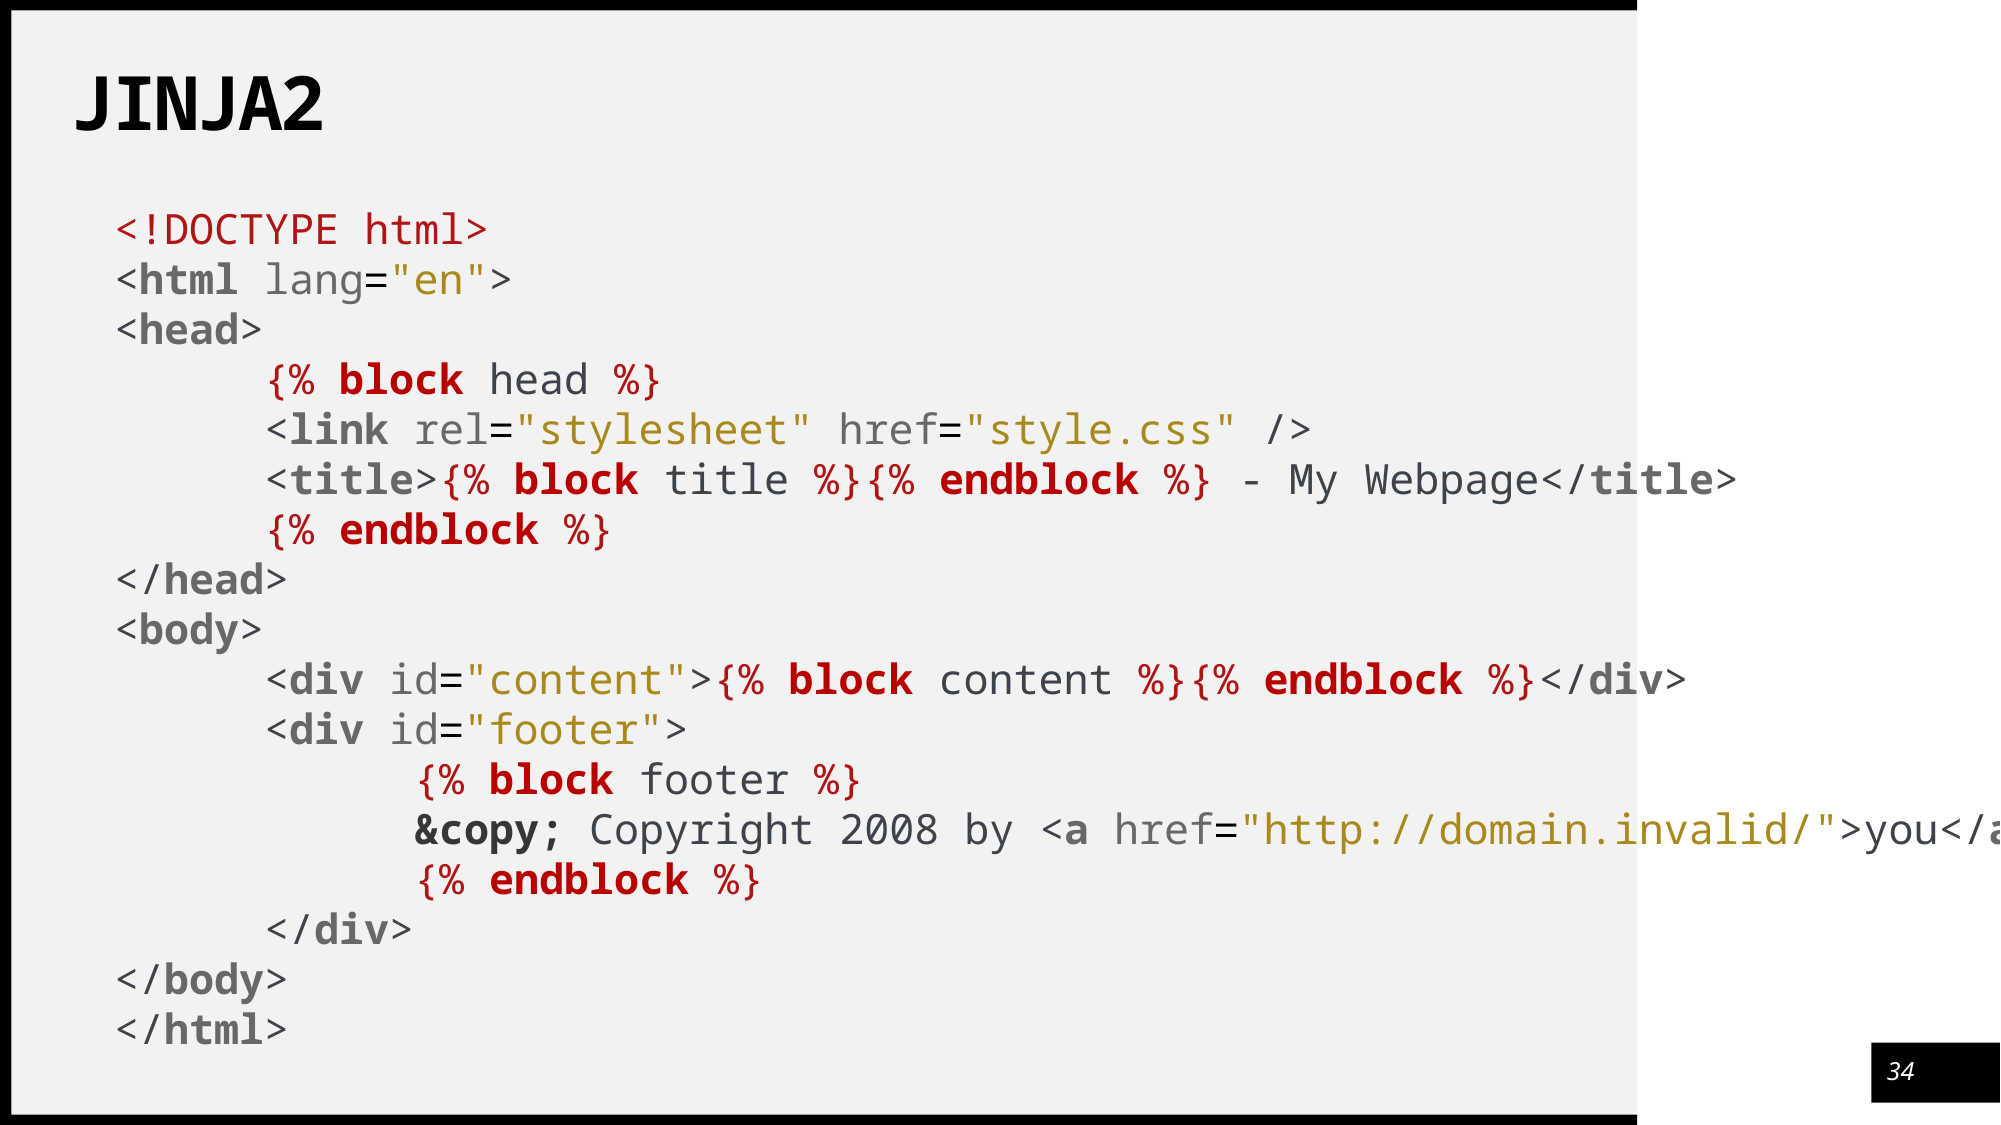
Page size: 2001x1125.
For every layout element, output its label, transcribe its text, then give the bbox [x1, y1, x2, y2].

text_box <!DOCTYPE html> <html lang="en"> <head> {% block head %} <link rel="stylesheet" href="style.css" /> <title>{% block title %}{% endblock %} - My Webpage</title> {% endblock %} </head> <body> <div id="content">{% block content %}{% endblock %}</div> <div id="footer"> {% block footer %} &copy; Copyright 2008 by <a href="http://domain.invalid/">you</a>. {% endblock %} </div> </body> </html> [114, 202, 2000, 1053]
slide_number 34 [1877, 1053, 1924, 1096]
title Jinja2 [70, 70, 1569, 142]
